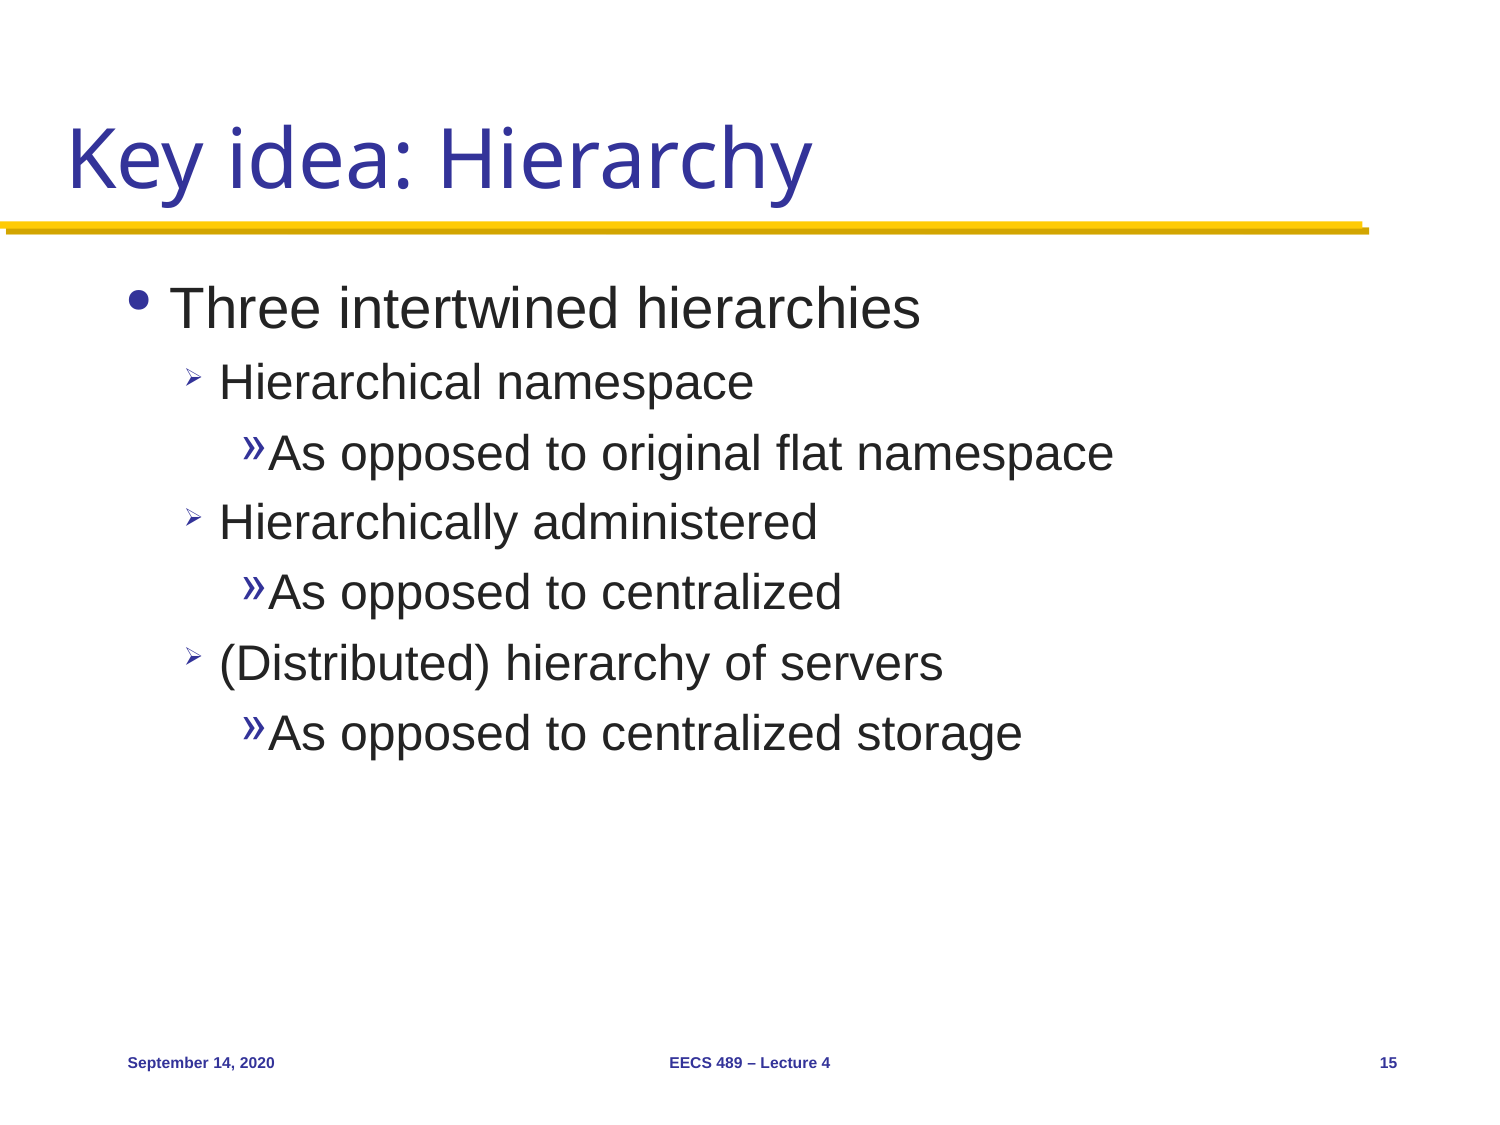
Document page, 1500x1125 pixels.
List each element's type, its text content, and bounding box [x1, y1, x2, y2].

footer EECS 489 – Lecture 4 [512, 1024, 988, 1101]
title Key idea: Hierarchy [49, 24, 1451, 213]
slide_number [112, 1024, 426, 1101]
list Three intertwined hierarchies Hierarchical namespace As opposed to original flat namespace Hierarchically administered As opposed to centralized (Distributed) hierarchy of servers As opposed to centralized storage [112, 262, 1413, 988]
slide_number 15 [1312, 1024, 1413, 1101]
